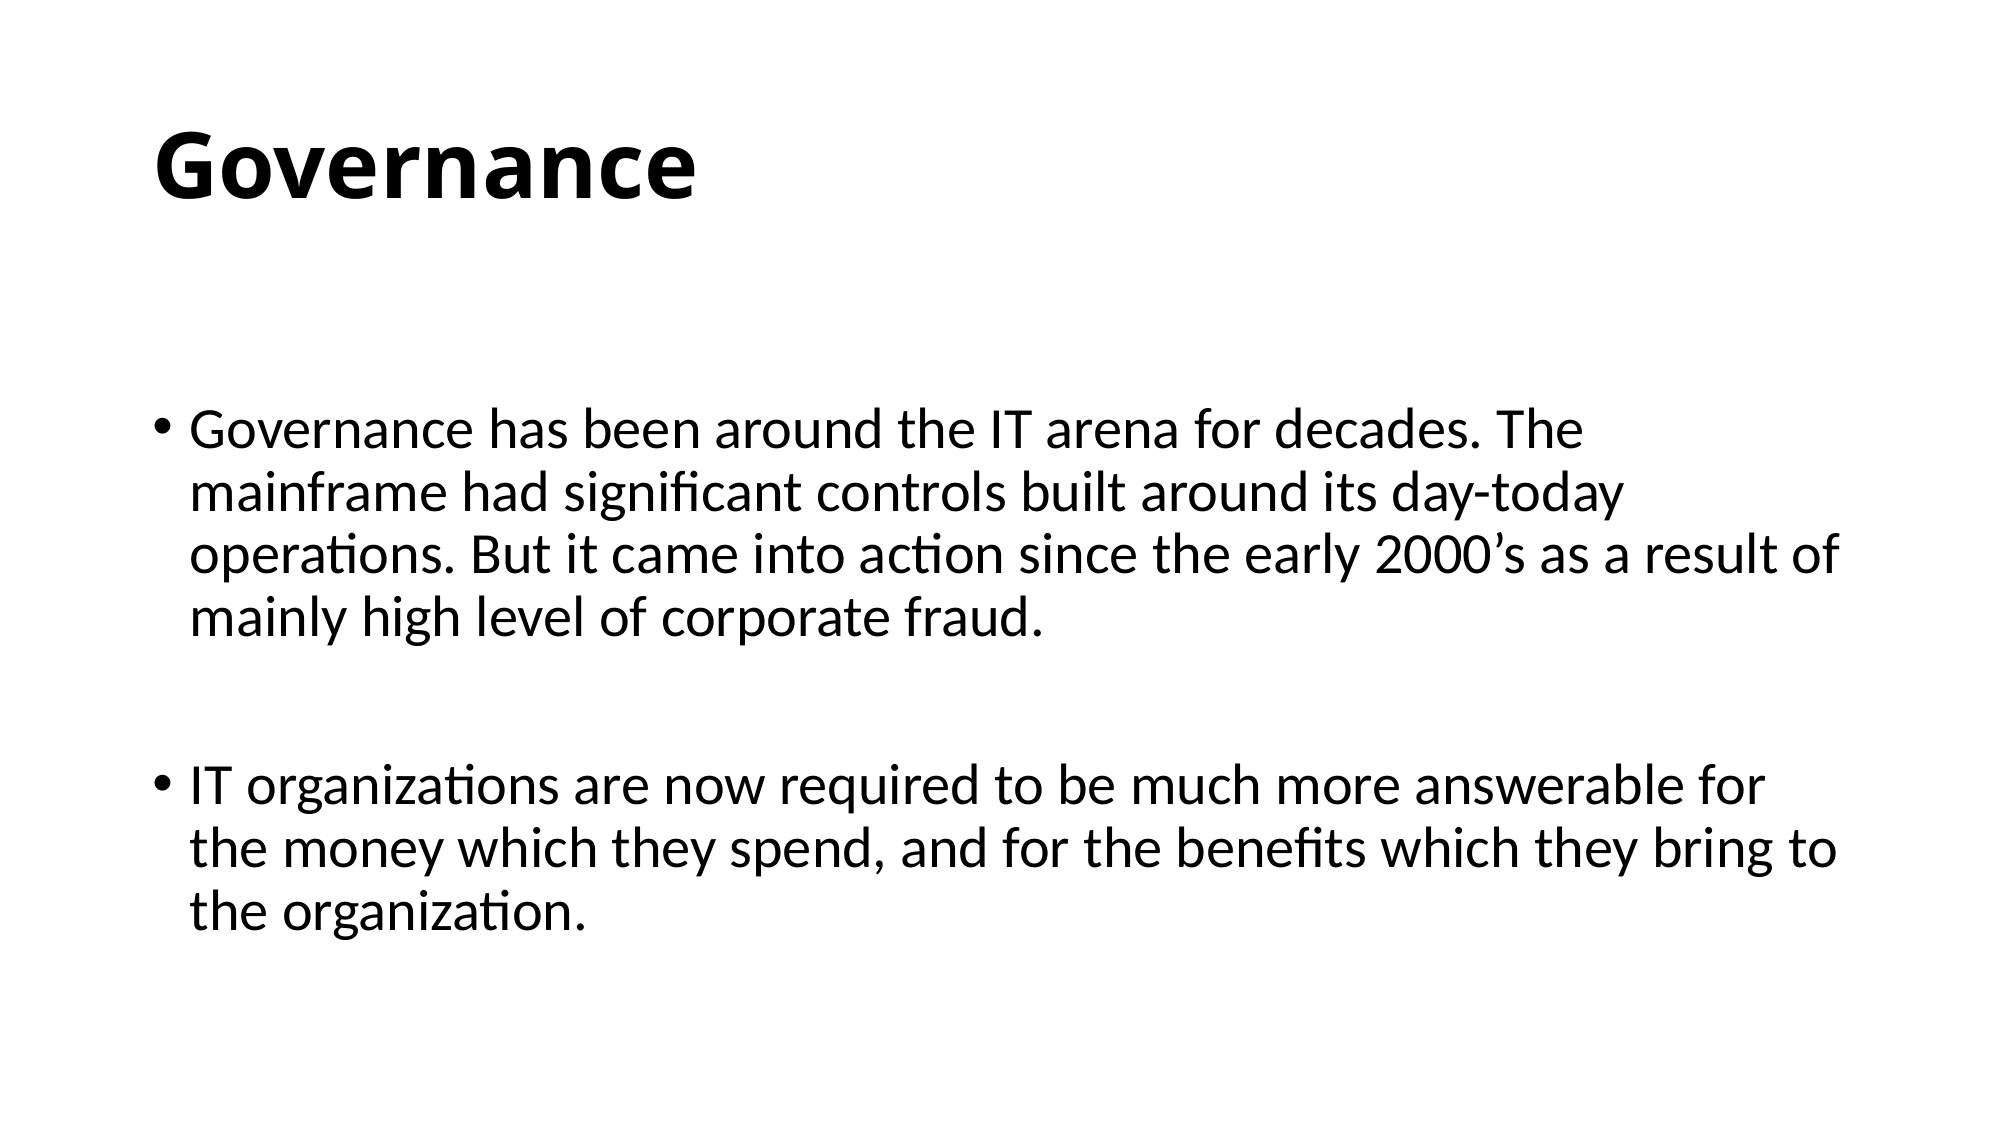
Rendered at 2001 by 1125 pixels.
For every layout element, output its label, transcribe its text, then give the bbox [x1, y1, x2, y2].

title Governance [137, 59, 1863, 278]
list Governance has been around the IT arena for decades. The mainframe had significant controls built around its day-today operations. But it came into action since the early 2000’s as a result of mainly high level of corporate fraud. IT organizations are now required to be much more answerable for the money which they spend, and for the benefits which they bring to the organization. [137, 299, 1863, 1014]
